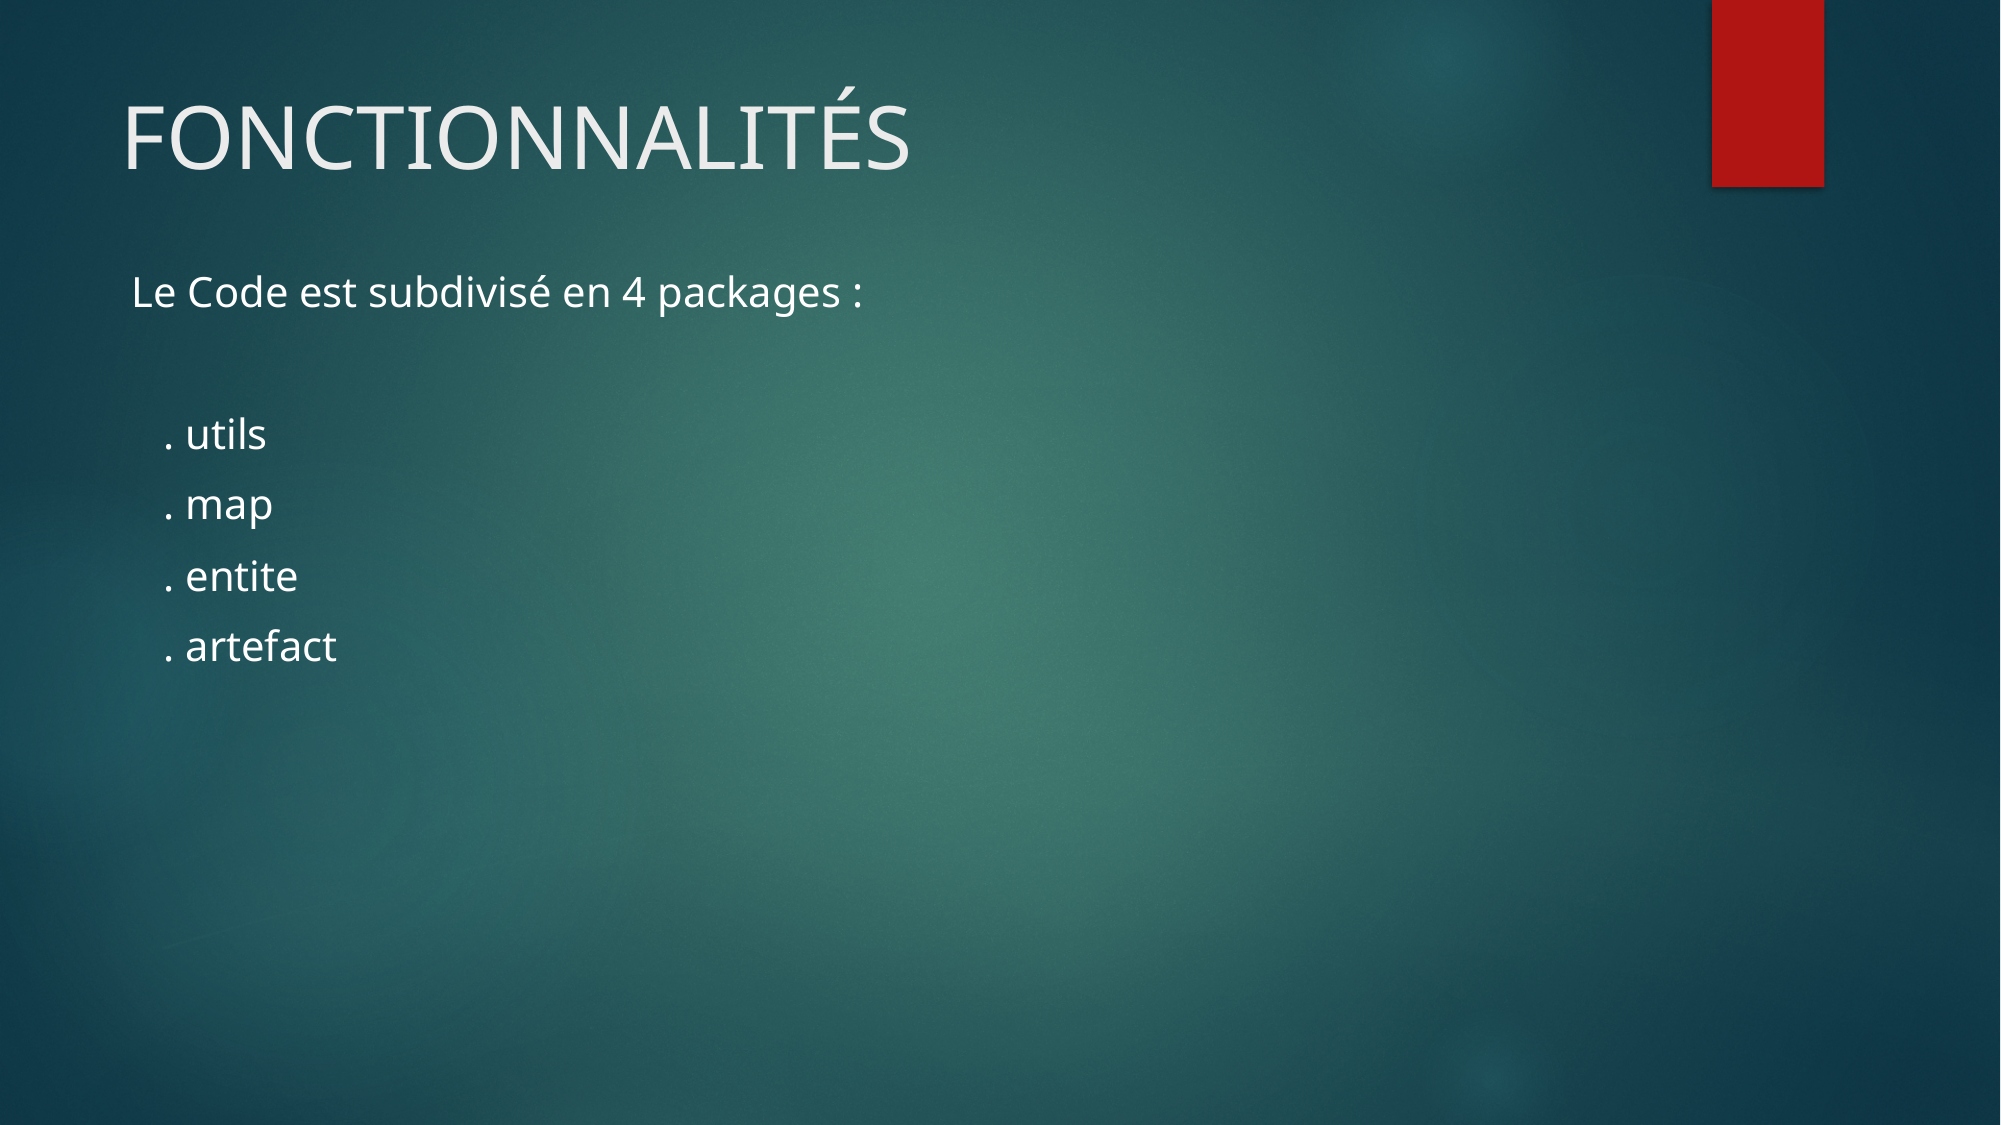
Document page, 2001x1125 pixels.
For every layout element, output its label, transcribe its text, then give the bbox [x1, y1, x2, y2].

text_box FONCTIONNALITÉS [106, 74, 1649, 304]
text_box Le Code est subdivisé en 4 packages : . utils . map . entite . artefact [106, 258, 1574, 947]
picture [0, 0, 2001, 1125]
